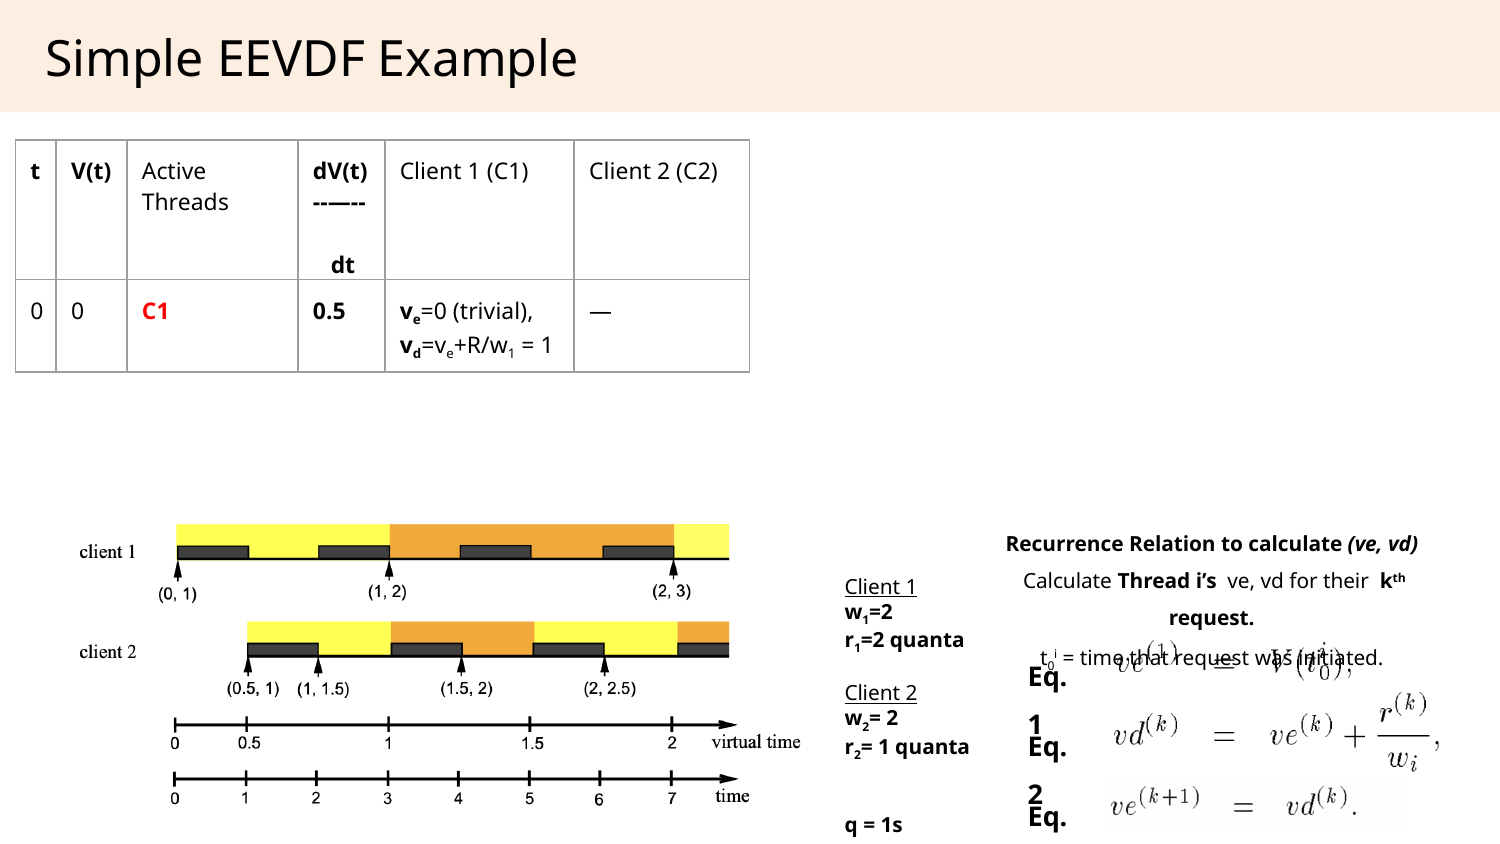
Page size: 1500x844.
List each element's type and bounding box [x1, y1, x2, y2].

picture [1057, 627, 1471, 829]
table_cell [575, 280, 749, 371]
text_box [829, 502, 1446, 844]
table_header [57, 141, 126, 279]
table_cell [16, 280, 55, 371]
picture [73, 458, 809, 829]
table_header [386, 141, 573, 279]
table_header [575, 141, 749, 279]
table_cell [128, 280, 297, 371]
table_cell [57, 280, 126, 371]
table_header [16, 141, 55, 279]
table_header [299, 141, 384, 279]
title [30, 18, 1470, 94]
table_header [128, 141, 297, 279]
table_cell [386, 280, 573, 371]
table_cell [299, 280, 384, 371]
